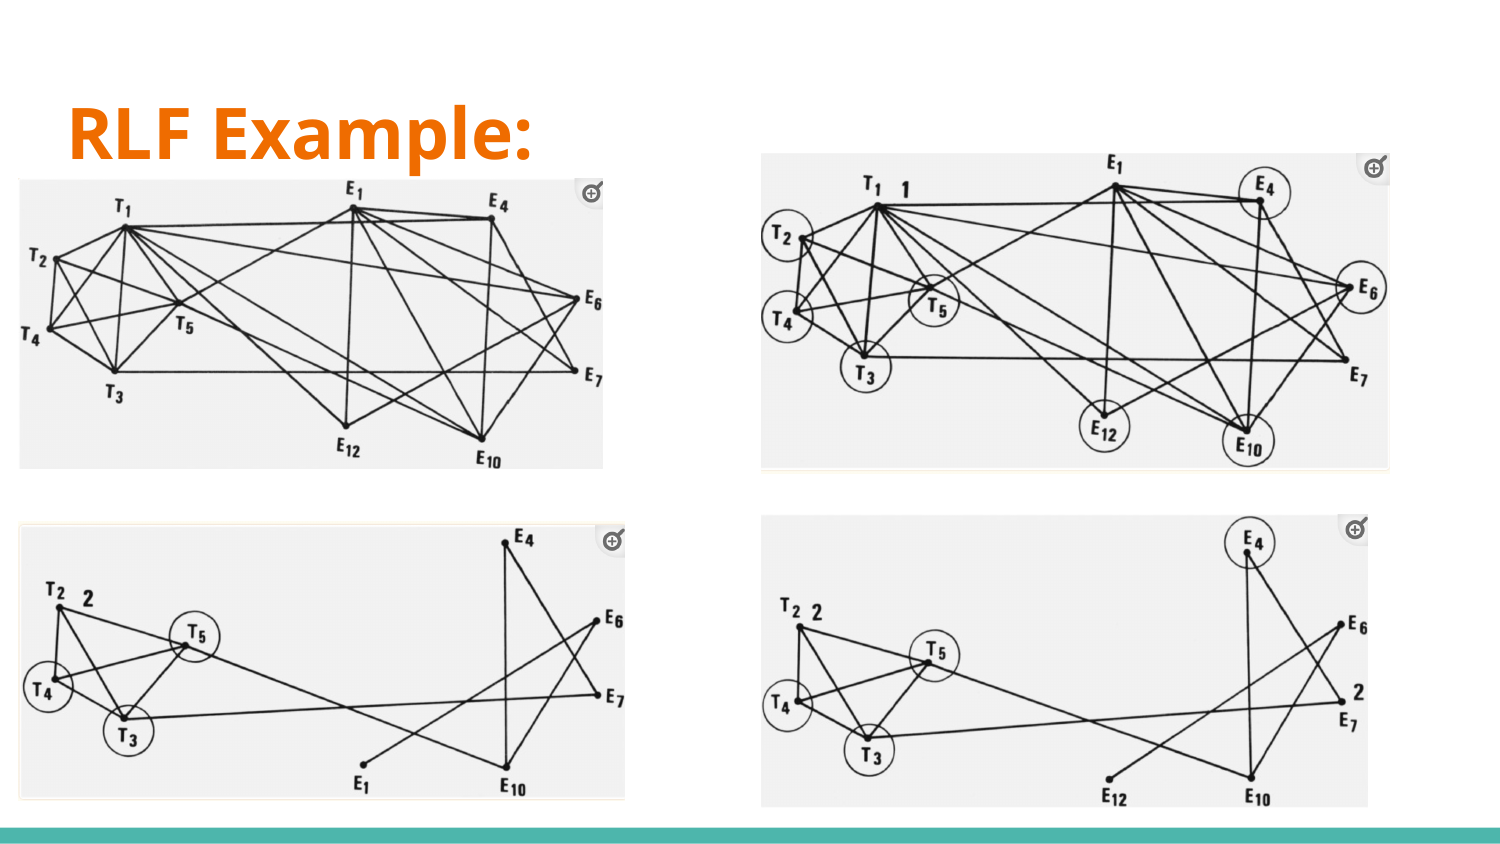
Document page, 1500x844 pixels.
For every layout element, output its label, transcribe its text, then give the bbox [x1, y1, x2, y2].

picture [18, 178, 603, 470]
title RLF Example: [51, 72, 1449, 189]
picture [18, 521, 625, 801]
picture [761, 514, 1368, 808]
picture [761, 153, 1390, 475]
